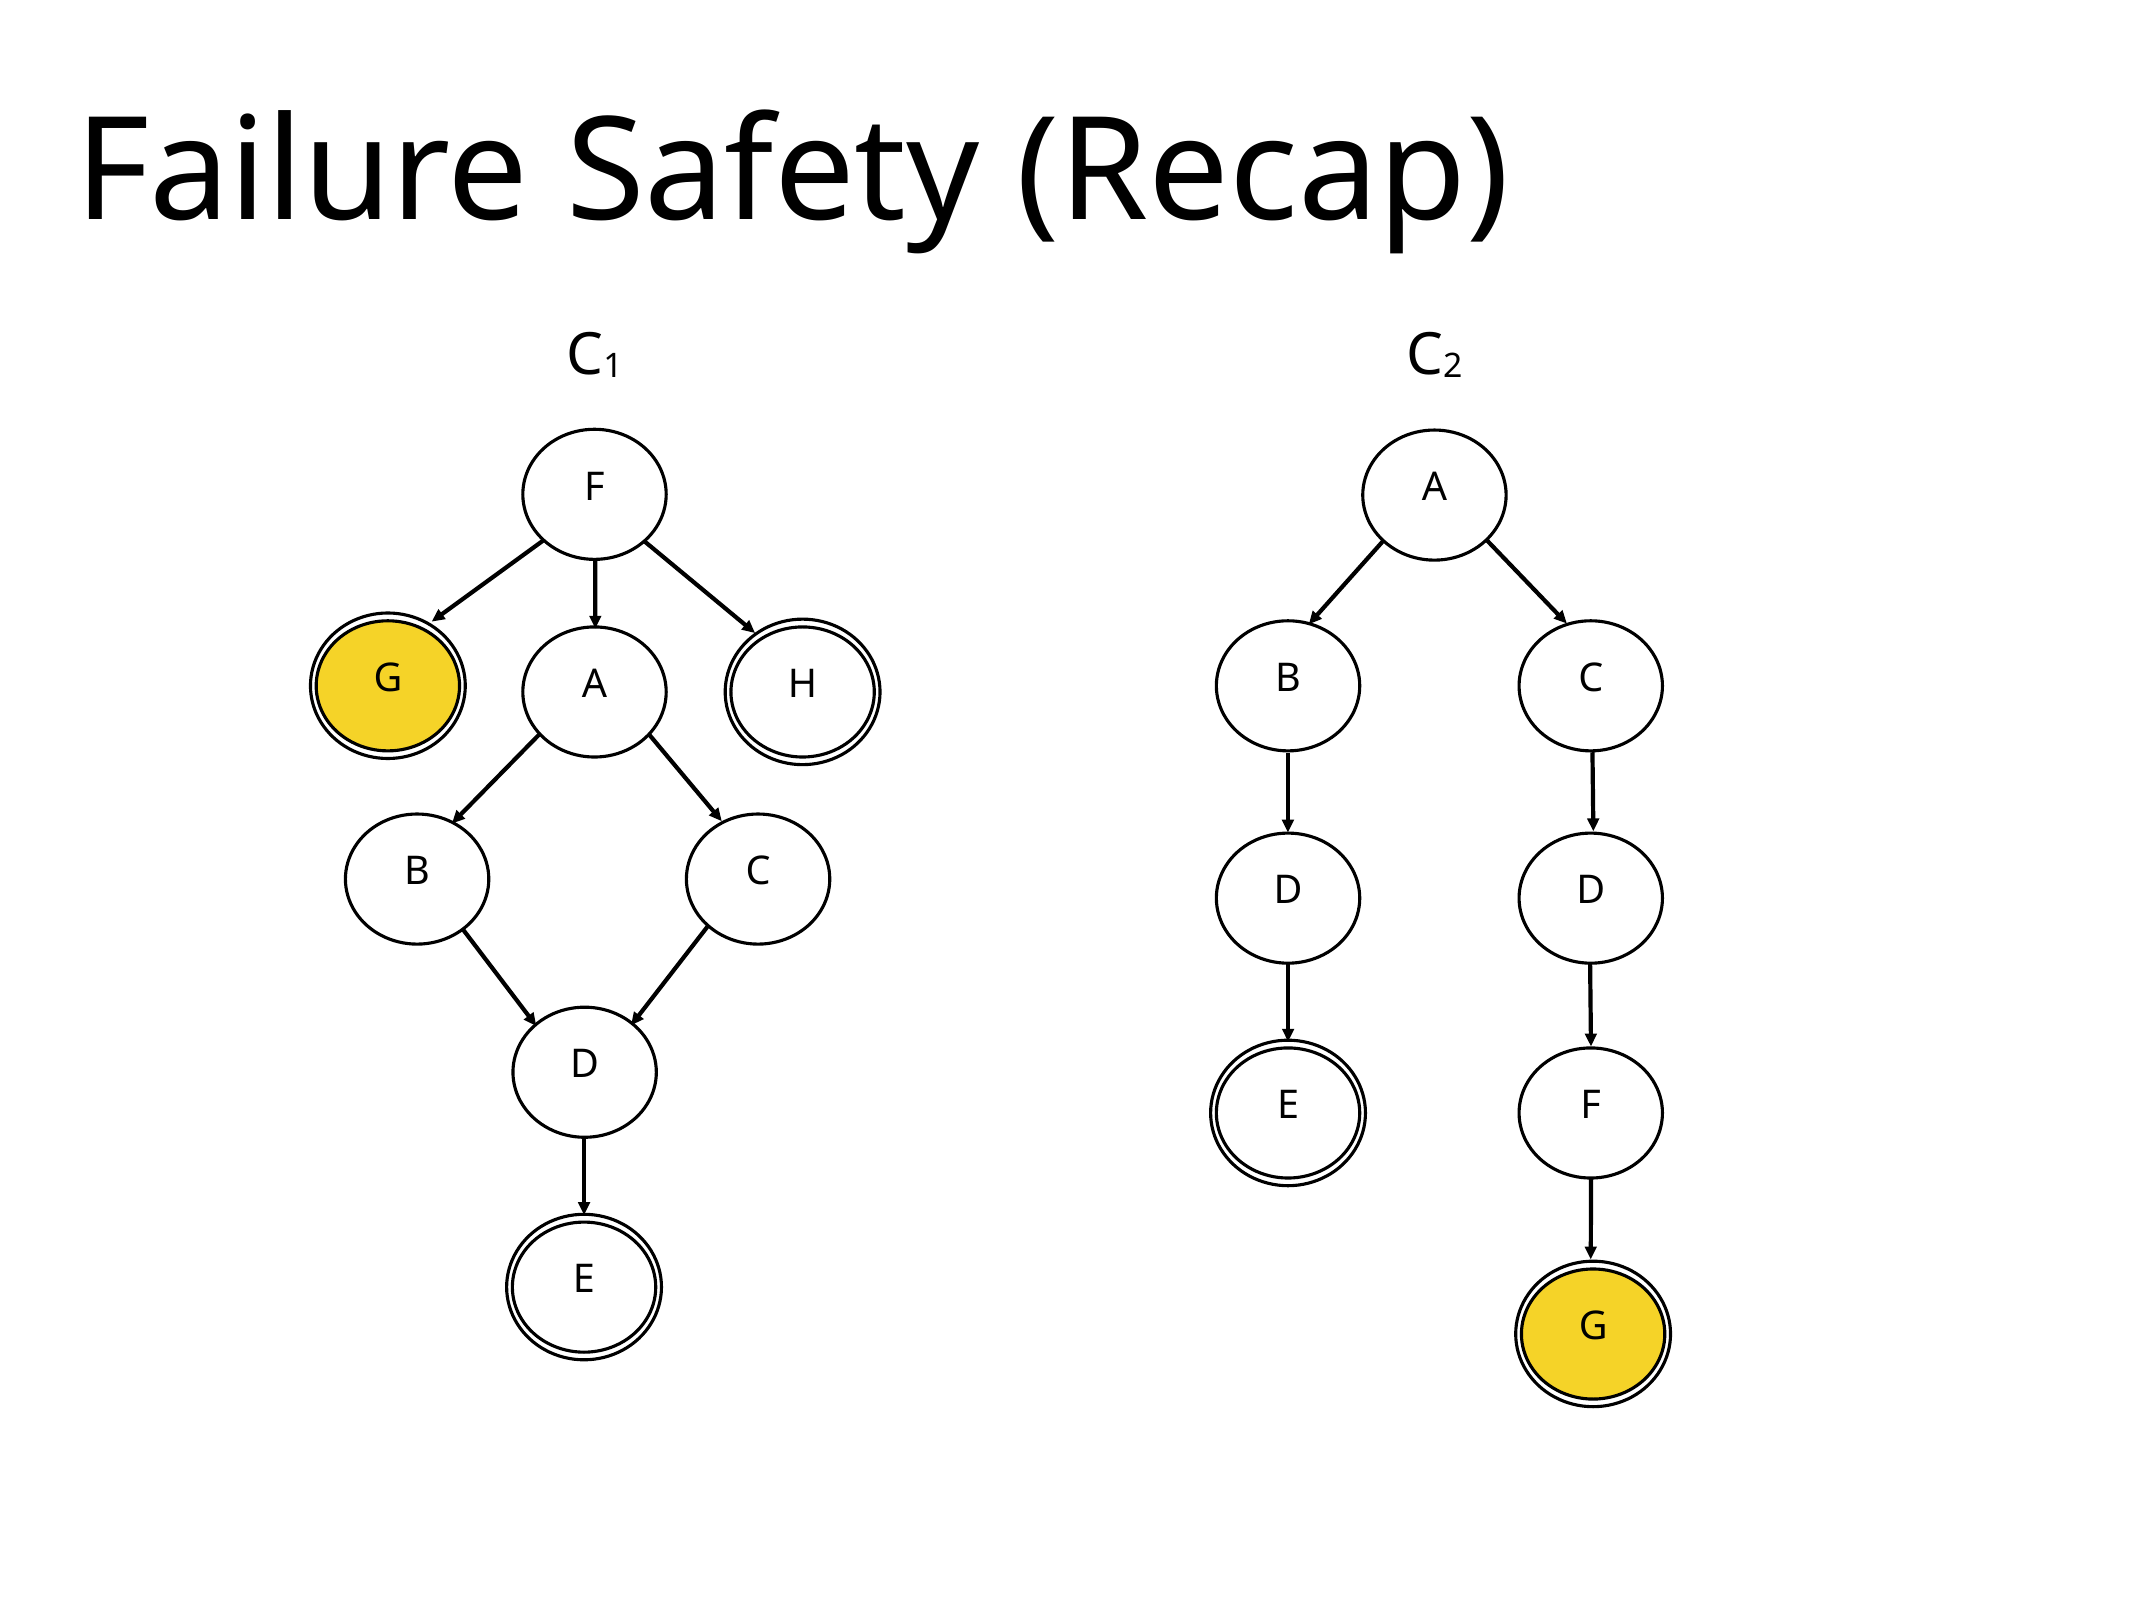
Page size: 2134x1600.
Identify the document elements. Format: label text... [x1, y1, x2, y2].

title Failure Safety (Recap) [66, 66, 2132, 258]
text_box [589, 559, 602, 629]
text_box F [522, 429, 667, 560]
text_box [577, 1136, 591, 1207]
text_box B [345, 814, 489, 945]
text_box [1584, 1177, 1598, 1254]
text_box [506, 1214, 662, 1361]
text_box D [1519, 833, 1663, 964]
text_box [1485, 538, 1567, 624]
text_box [1587, 752, 1600, 832]
text_box [1281, 753, 1295, 833]
text_box A [1362, 430, 1507, 561]
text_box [310, 612, 466, 759]
text_box D [512, 1007, 657, 1138]
text_box B [1216, 620, 1360, 751]
text_box [1584, 962, 1598, 1047]
text_box [1309, 540, 1384, 625]
text_box D [1216, 833, 1360, 964]
text_box [1281, 962, 1295, 1033]
text_box [649, 734, 722, 821]
text_box C1 [535, 307, 654, 395]
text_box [1210, 1039, 1366, 1186]
text_box [452, 733, 540, 824]
text_box [462, 928, 537, 1026]
text_box C2 [1375, 307, 1494, 395]
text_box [724, 618, 881, 765]
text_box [1515, 1260, 1671, 1407]
text_box [631, 925, 709, 1026]
text_box A [522, 626, 667, 758]
text_box C [1519, 620, 1663, 751]
text_box F [1519, 1047, 1663, 1179]
text_box C [686, 814, 830, 945]
